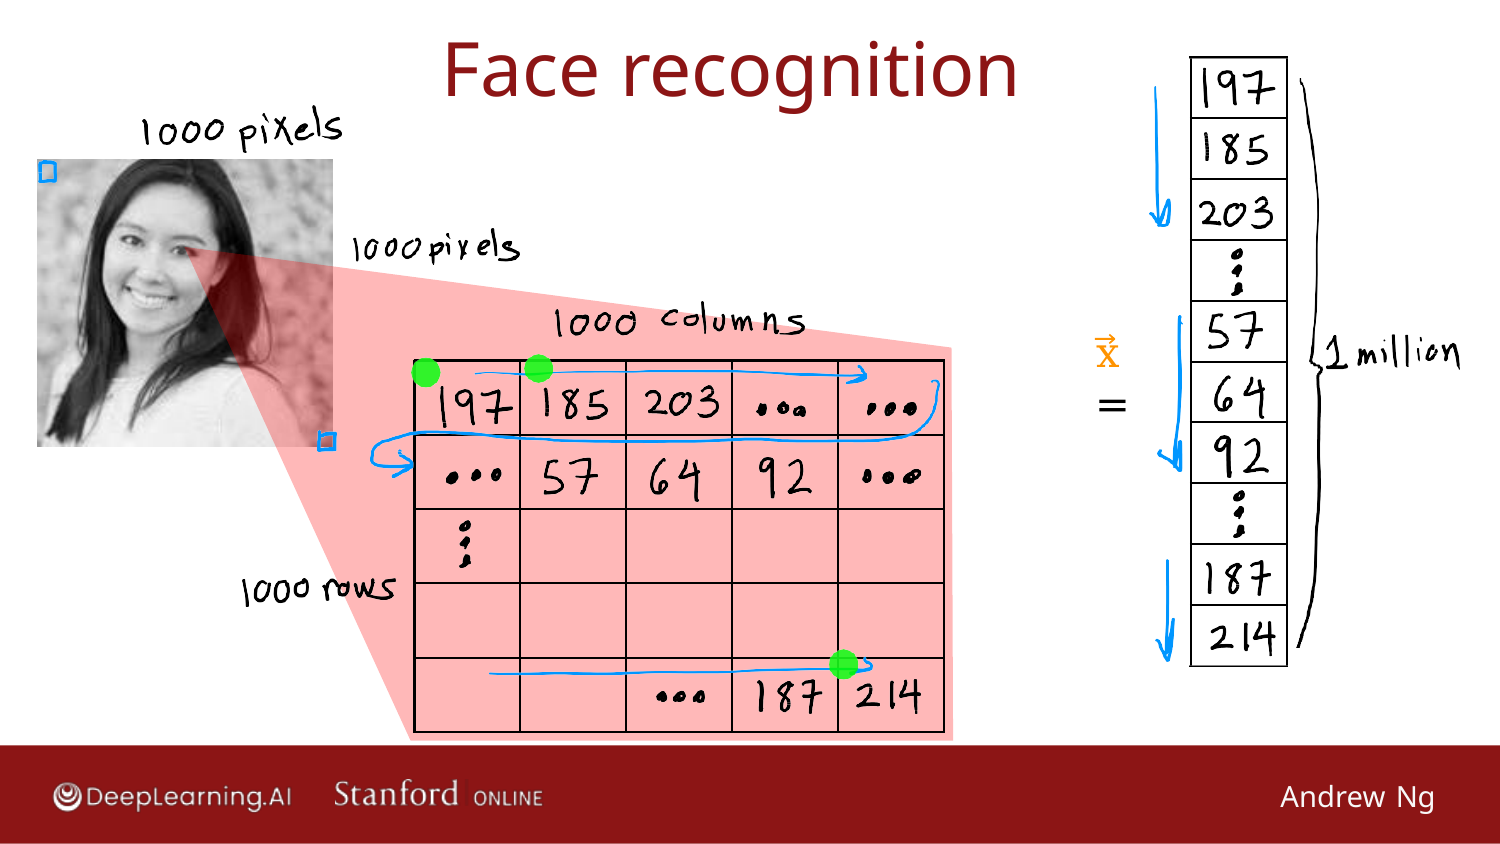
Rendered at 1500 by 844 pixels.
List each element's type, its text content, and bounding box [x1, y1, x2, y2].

title Face recognition [439, 19, 1061, 53]
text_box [38, 86, 1271, 714]
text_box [0, 55, 1500, 844]
